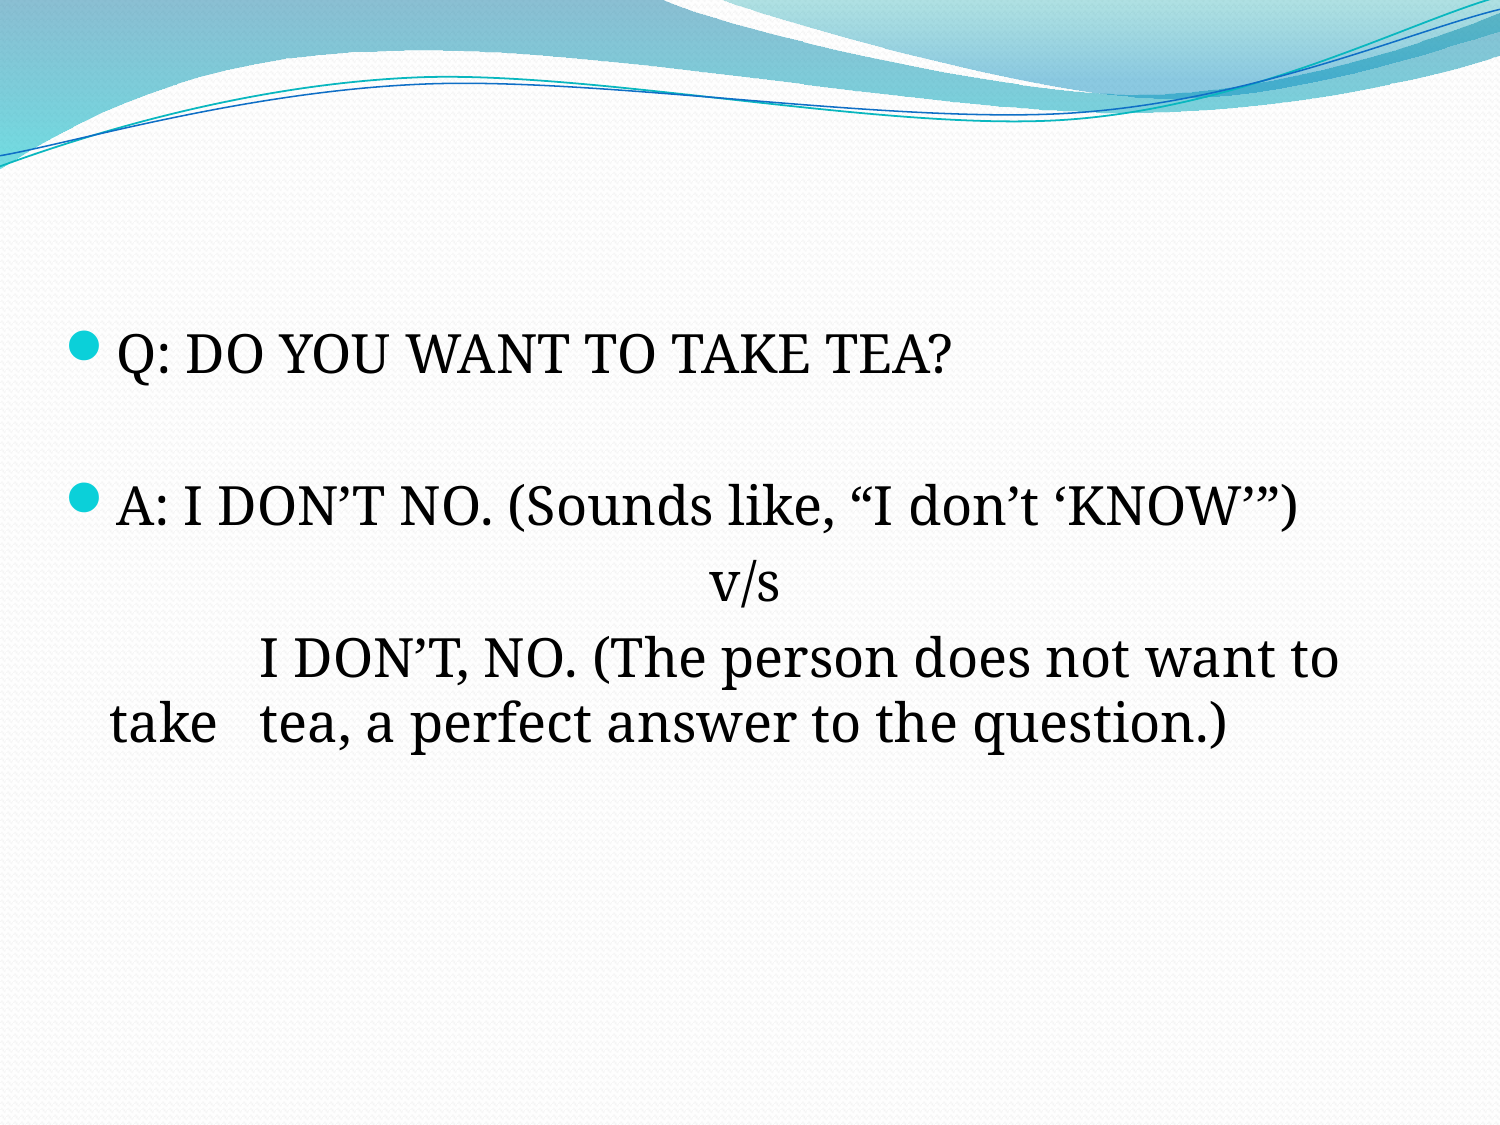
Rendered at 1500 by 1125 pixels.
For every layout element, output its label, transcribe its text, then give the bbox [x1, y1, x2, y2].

list Q: DO YOU WANT TO TAKE TEA? A: I DON’T NO. (Sounds like, “I don’t ‘KNOW’”) v/s I DON’T, NO. (The person does not want to take tea, a perfect answer to the question.) [50, 312, 1425, 1000]
